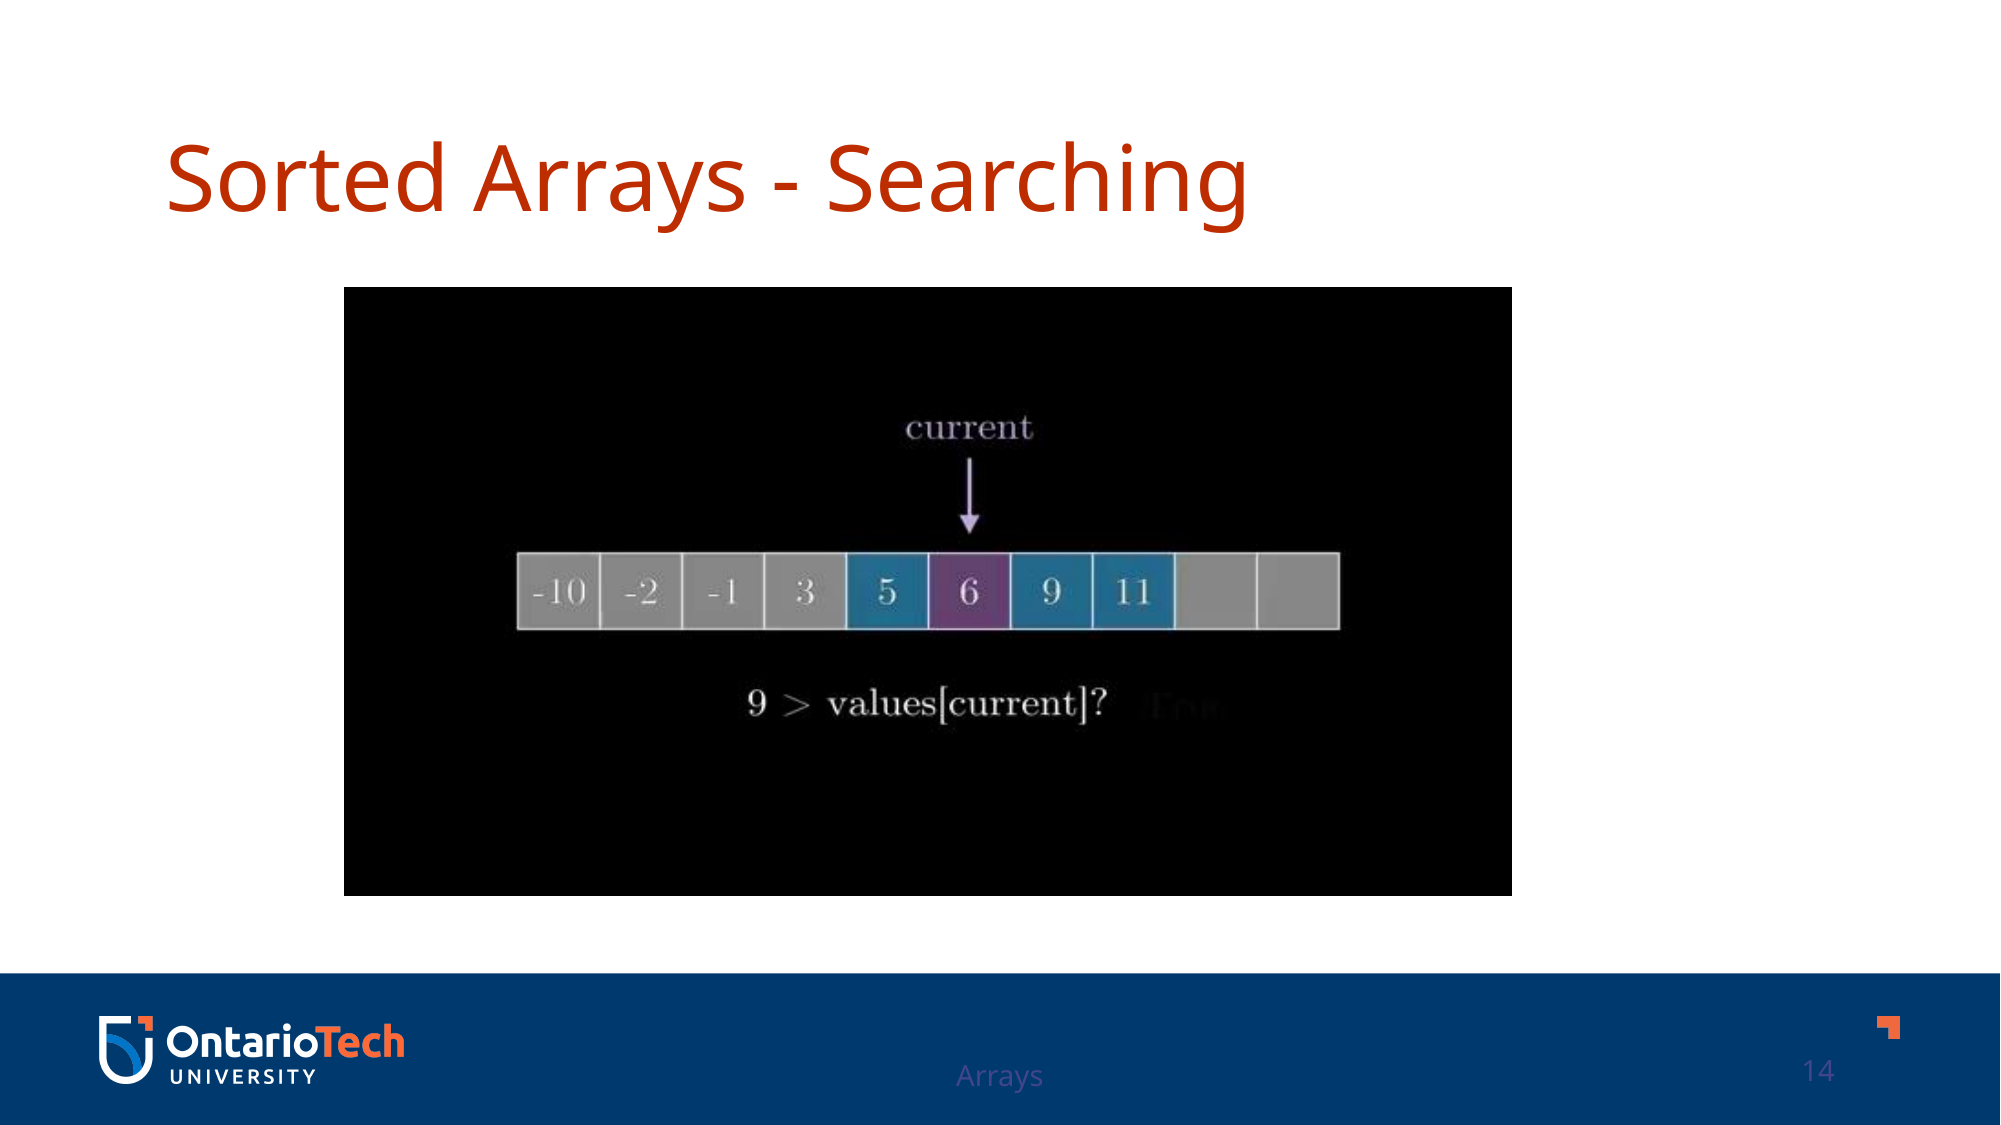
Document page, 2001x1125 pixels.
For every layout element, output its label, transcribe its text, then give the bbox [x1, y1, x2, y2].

picture [344, 287, 1513, 896]
text_box Arrays [683, 1025, 1317, 1100]
text_box 14 [1433, 1025, 1850, 1100]
picture [99, 1016, 404, 1084]
text_box Sorted Arrays - Searching [150, 49, 1884, 238]
picture [1877, 1016, 1900, 1039]
